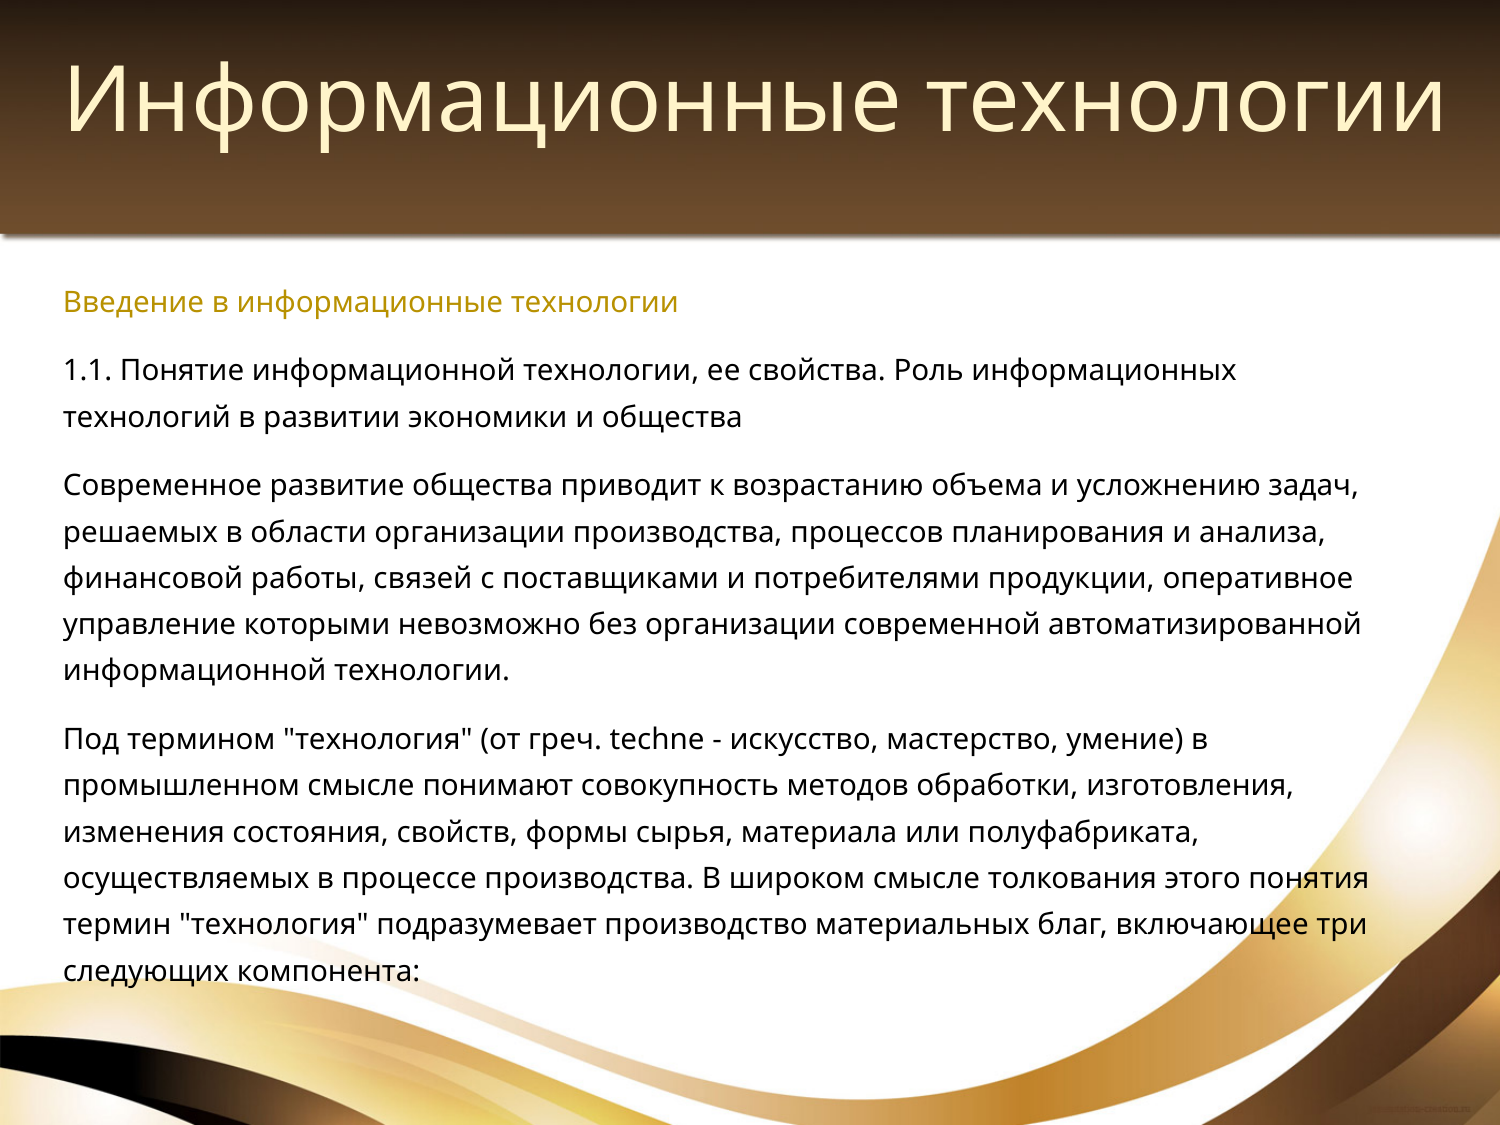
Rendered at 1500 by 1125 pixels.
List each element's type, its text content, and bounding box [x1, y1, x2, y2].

title Информационные технологии [41, 7, 1471, 185]
picture [0, 0, 1500, 1125]
list Введение в информационные технологии 1.1. Понятие информационной технологии, ее свойства. Роль информационных технологий в развитии экономики и общества Современное развитие общества приводит к возрастанию объема и усложнению задач, решаемых в области организации производства, процессов планирования и анализа, финансовой работы, связей с поставщиками и потребителями продукции, оперативное управление которыми невозможно без организации современной автоматизированной информационной технологии. Под термином "технология" (от греч. techne - искусство, мастерство, умение) в промышленном смысле понимают совокупность методов обработки, изготовления, изменения состояния, свойств, формы сырья, материала или полуфабриката, осуществляемых в процессе производства. В широком смысле толкования этого понятия термин "технология" подразумевает производство материальных благ, включающее три следующих компонента: [0, 267, 1418, 1000]
